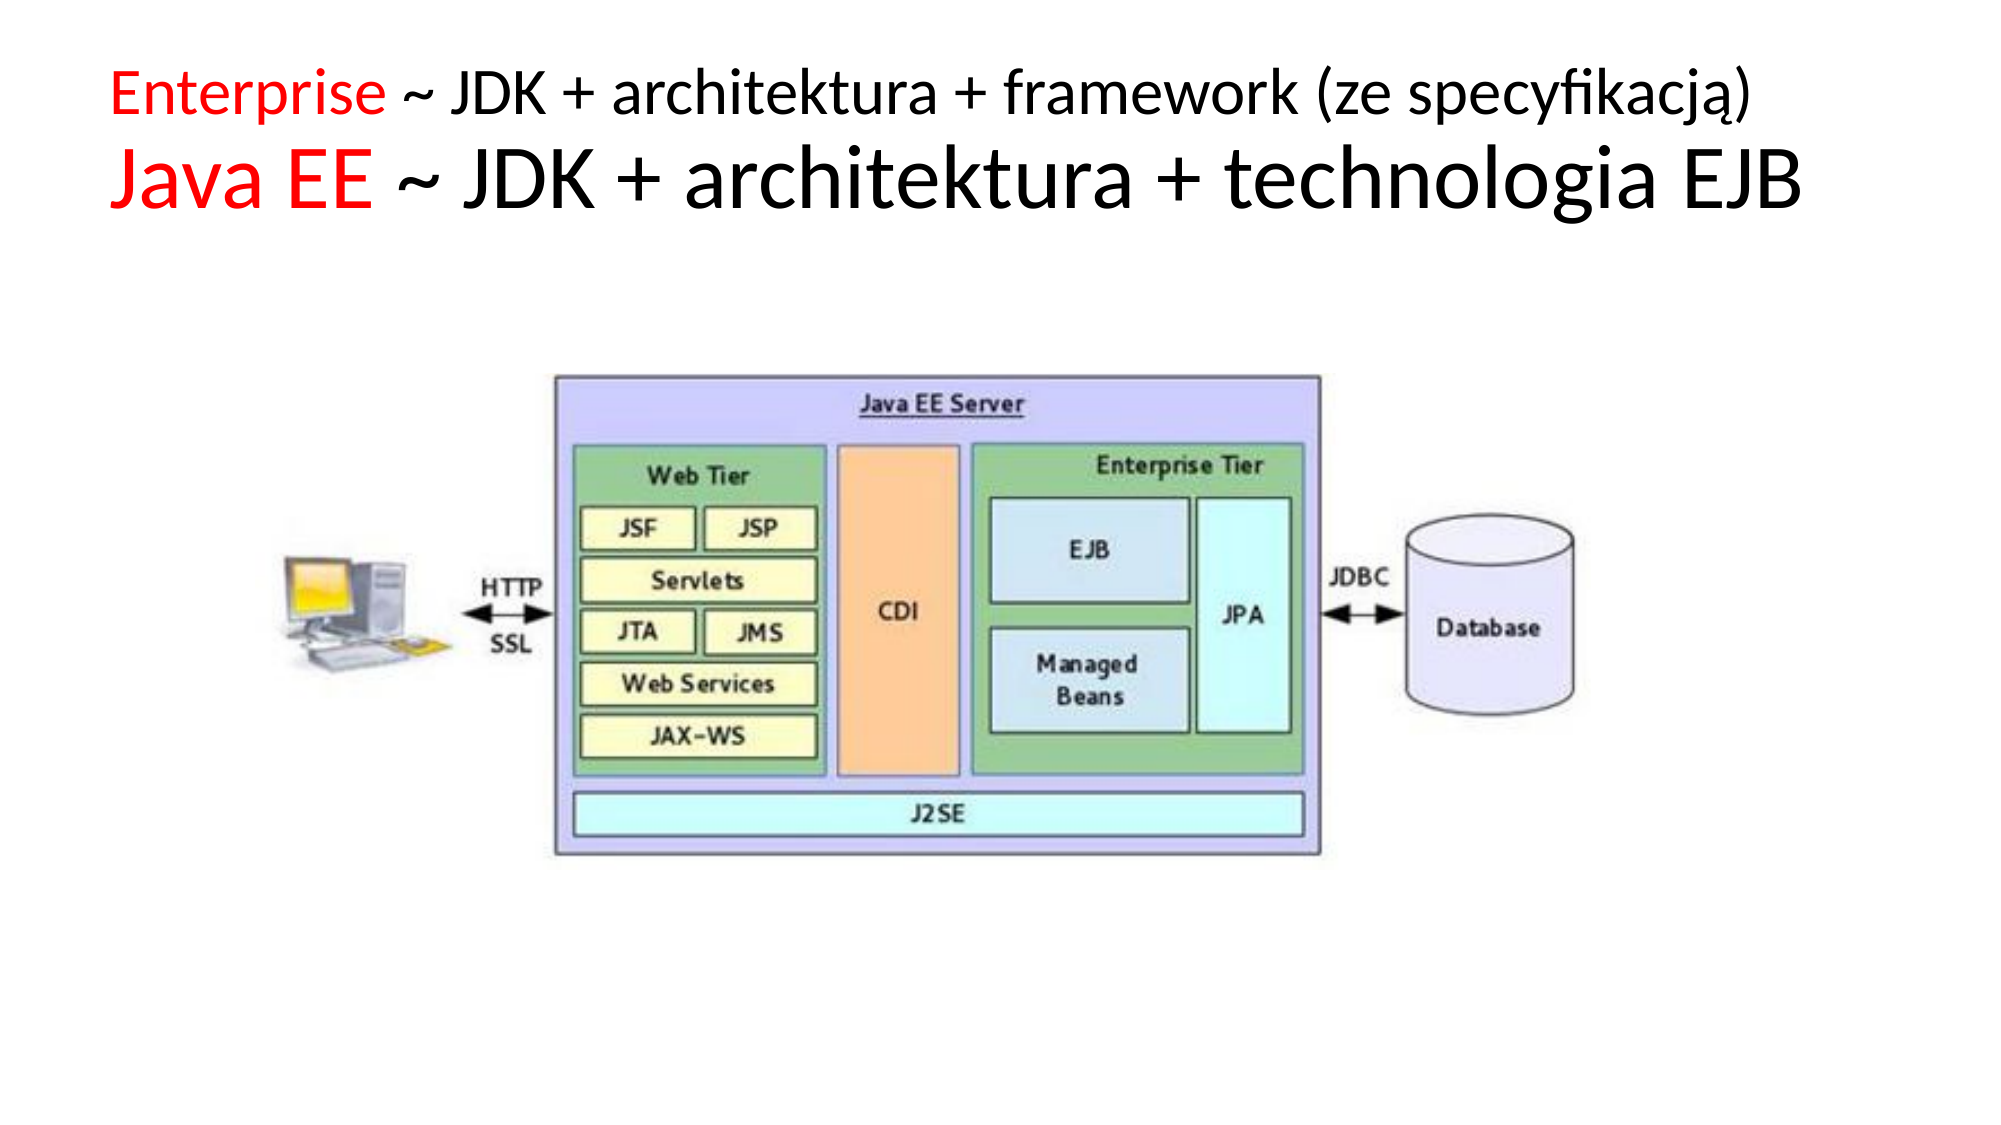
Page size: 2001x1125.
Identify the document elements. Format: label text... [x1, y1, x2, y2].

title Enterprise ~ JDK + architektura + framework (ze specyfikacją) Java EE ~ JDK + architektura + technologia EJB [94, 33, 1886, 252]
picture [255, 373, 1610, 870]
